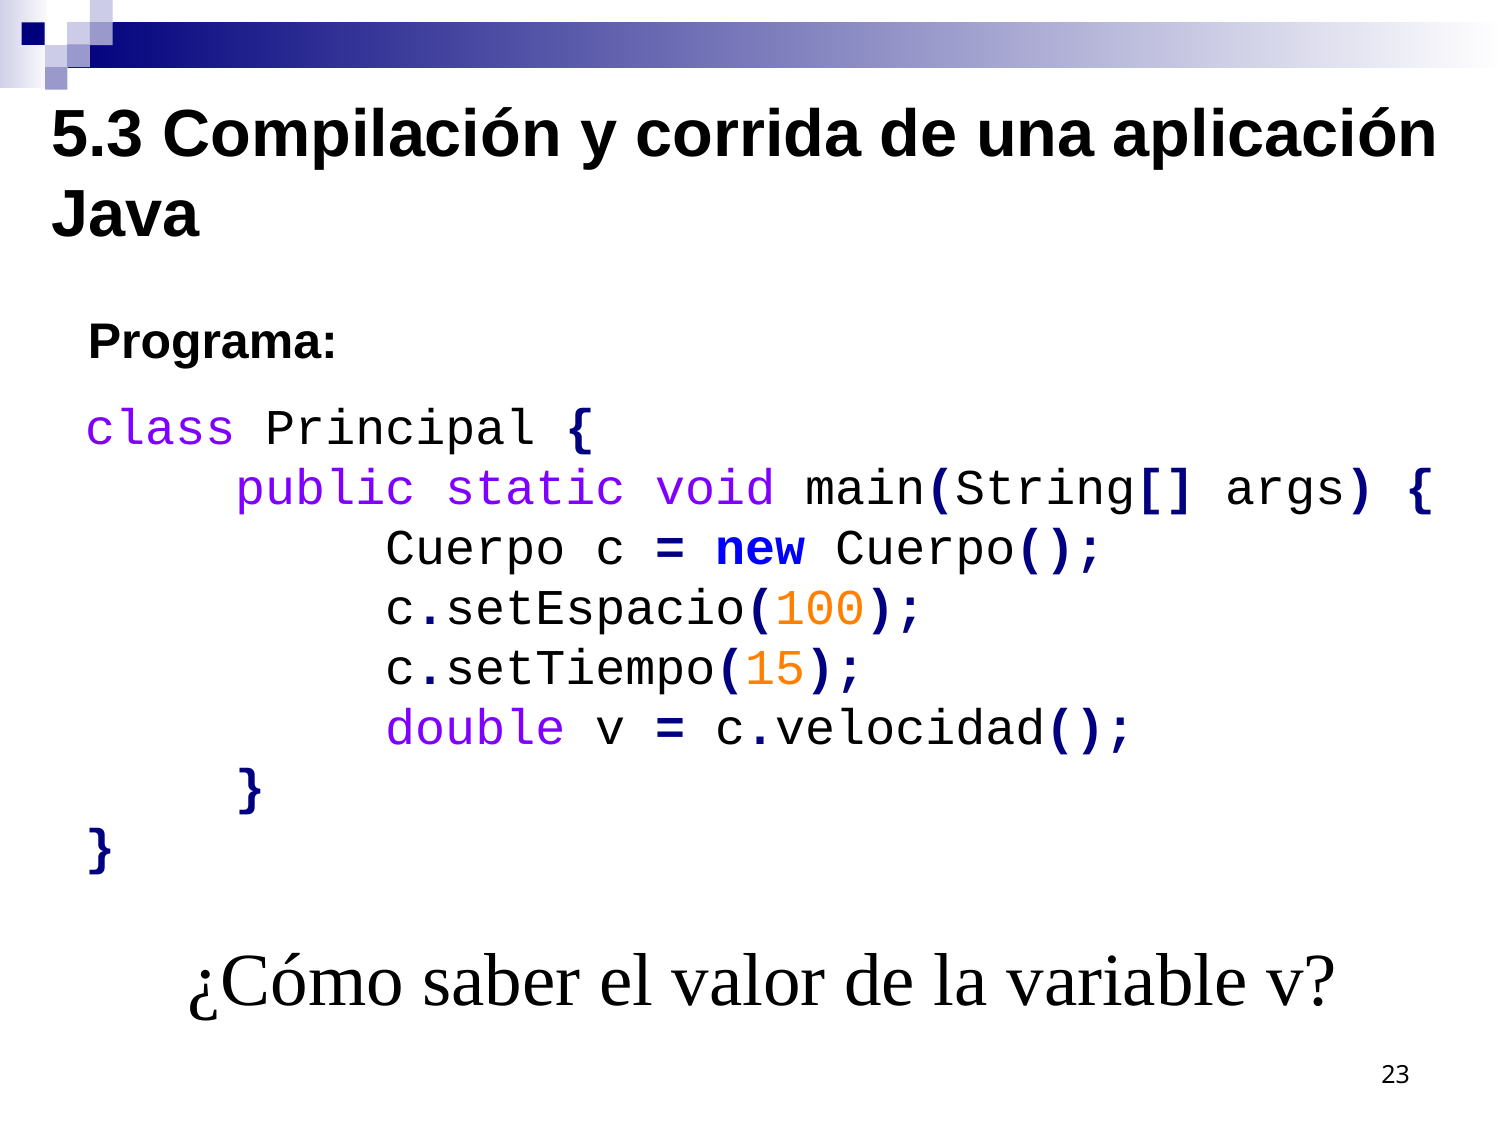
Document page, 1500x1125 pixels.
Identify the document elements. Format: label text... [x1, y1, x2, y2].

text_box Programa: [73, 301, 353, 377]
text_box class Principal { public static void main(String[] args) { Cuerpo c = new Cuerpo(); c.setEspacio(100); c.setTiempo(15); double v = c.velocidad(); } } [70, 387, 1462, 883]
slide_number 23 [1074, 1024, 1426, 1101]
text_box ¿Cómo saber el valor de la variable v? [172, 923, 1353, 1029]
text_box 5.3 Compilación y corrida de una aplicación Java [36, 56, 1462, 282]
